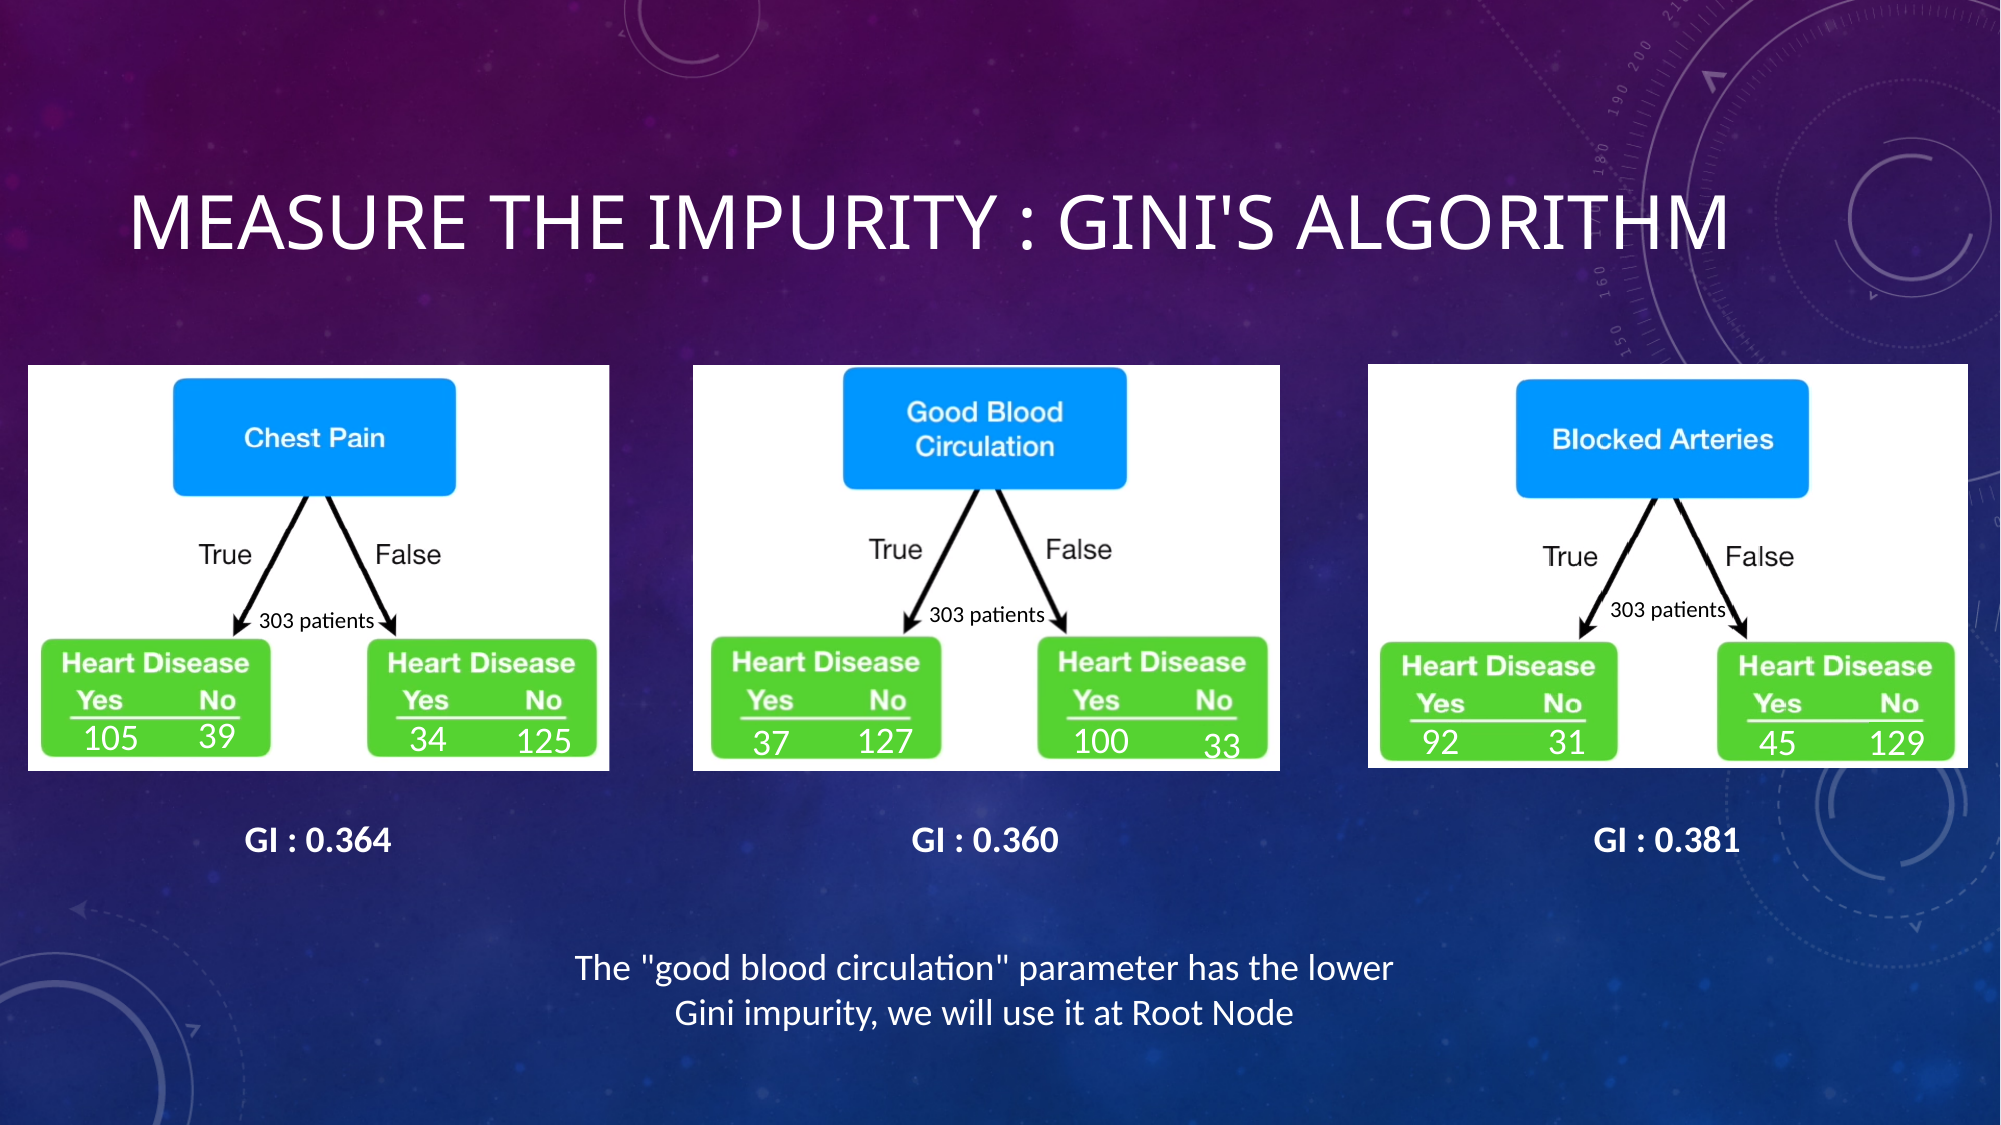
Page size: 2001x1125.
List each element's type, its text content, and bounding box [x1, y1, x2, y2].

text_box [693, 364, 1280, 771]
title MEASURE THE IMPURITY : GINI'S ALGORITHM [112, 99, 1775, 339]
text_box GI : 0.360 [760, 807, 1211, 868]
text_box GI : 0.381 [1442, 807, 1893, 868]
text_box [27, 364, 610, 772]
picture [0, 0, 2001, 1125]
text_box GI : 0.364 [93, 807, 544, 868]
text_box The "good blood circulation" parameter has the lower Gini impurity, we will use it at Root Node [528, 935, 1441, 1041]
